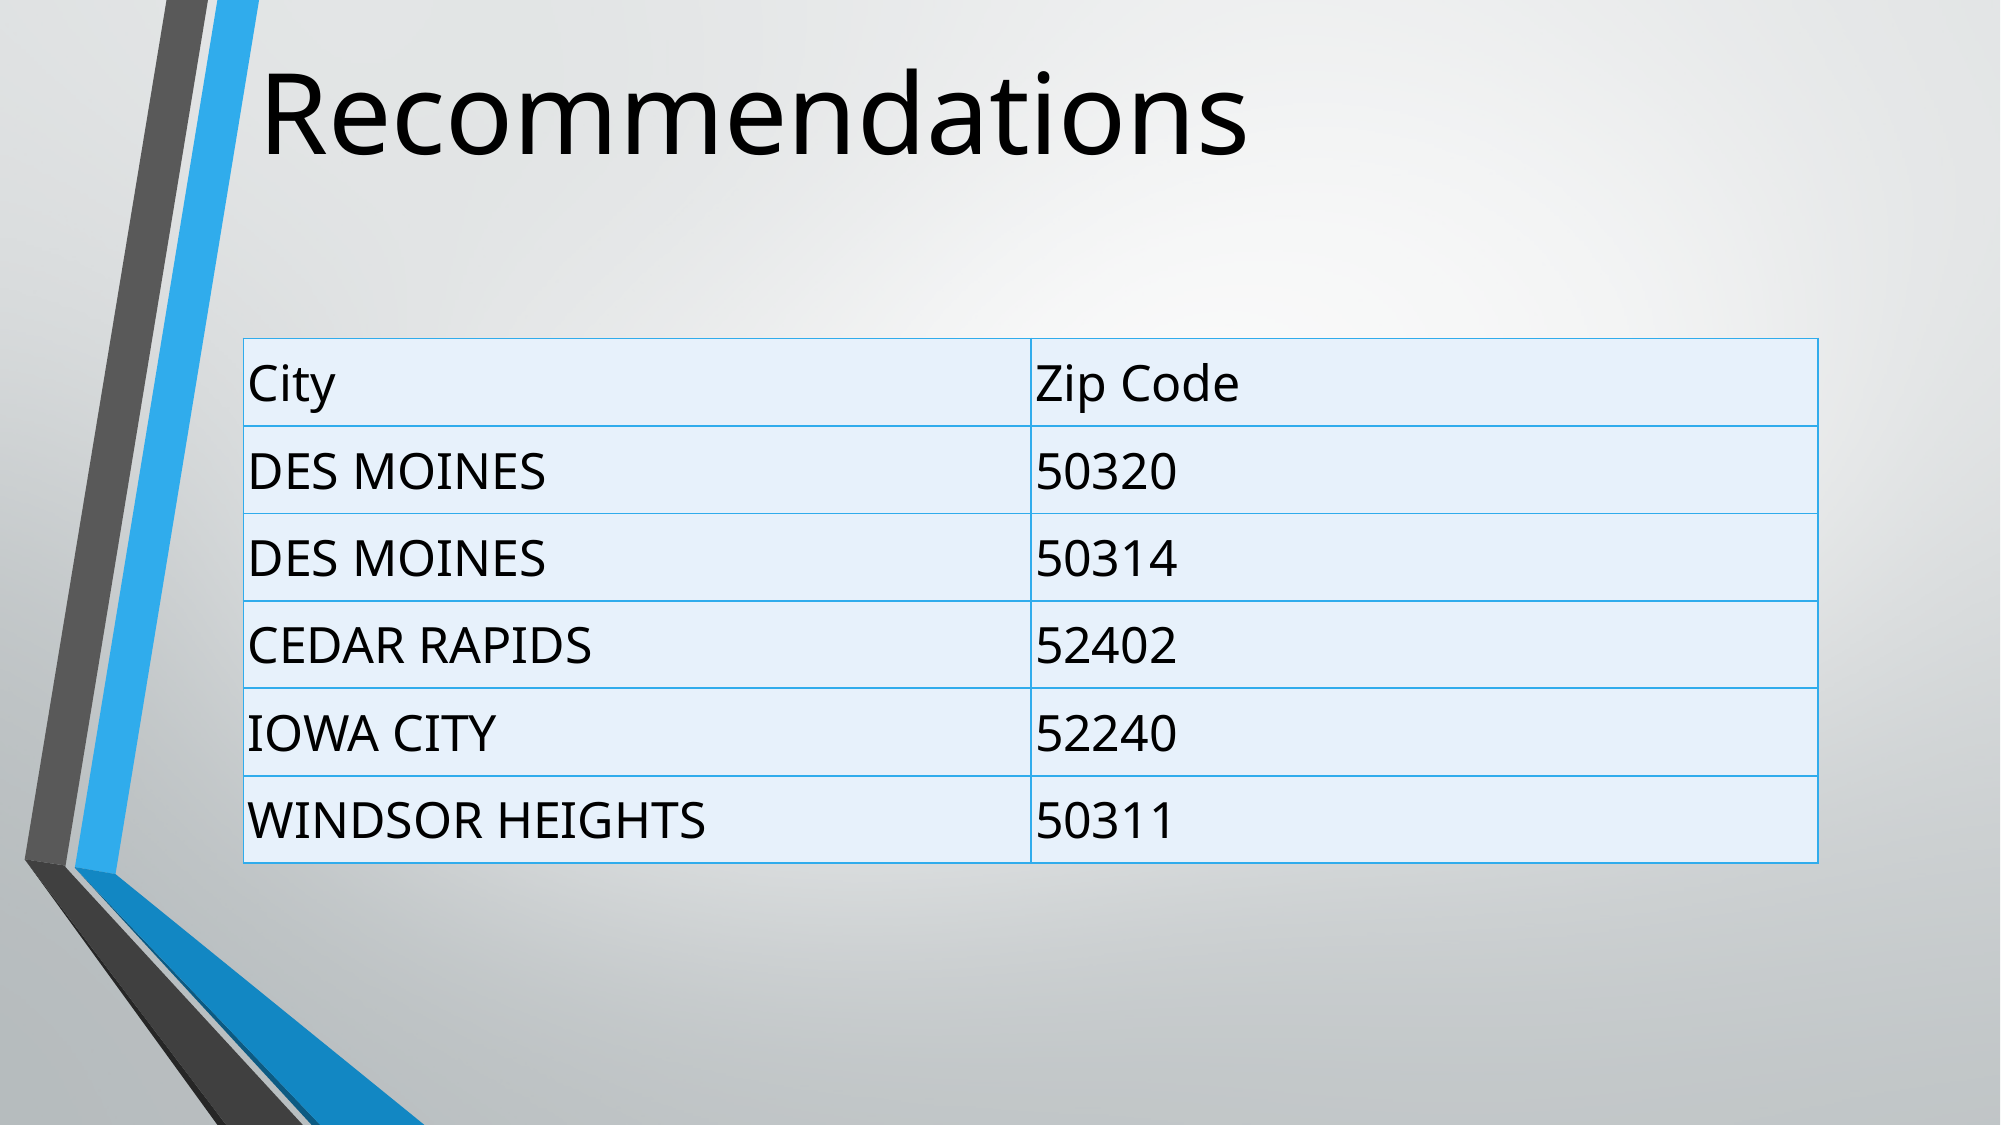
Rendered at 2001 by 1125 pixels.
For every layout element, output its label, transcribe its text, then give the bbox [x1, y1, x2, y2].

table_cell IOWA CITY [244, 689, 1030, 775]
table_cell CEDAR RAPIDS [244, 602, 1030, 687]
table_cell WINDSOR HEIGHTS [244, 777, 1030, 862]
table_cell 50314 [1032, 514, 1817, 600]
table_cell DES MOINES [244, 514, 1030, 600]
title Recommendations [243, 75, 1887, 219]
table_header City [244, 339, 1030, 425]
table_cell DES MOINES [244, 427, 1030, 513]
table_cell 50320 [1032, 427, 1817, 513]
table_cell 50311 [1032, 777, 1817, 862]
text_box [0, 0, 2000, 75]
table_cell 52240 [1032, 689, 1817, 775]
table_cell 52402 [1032, 602, 1817, 687]
table_header Zip Code [1032, 339, 1817, 425]
